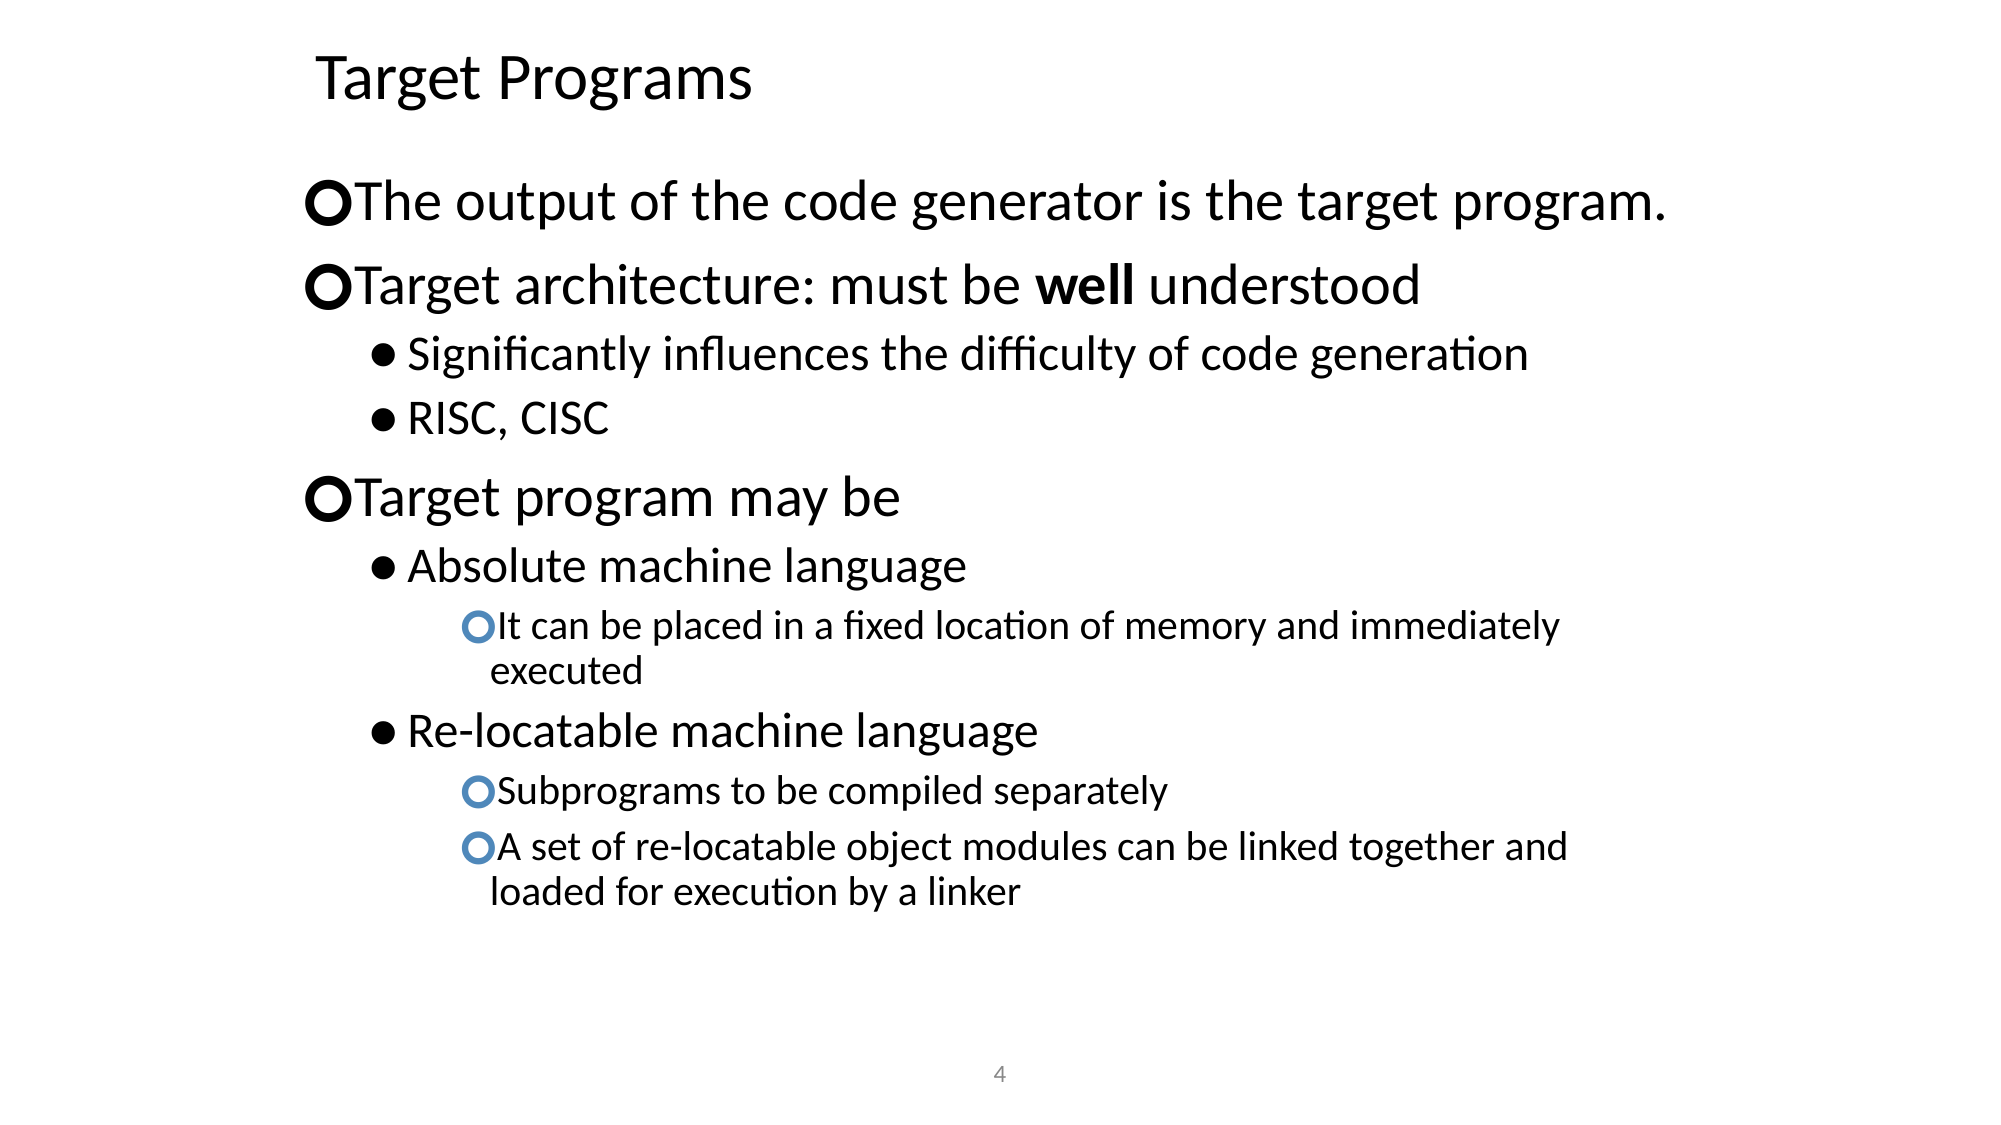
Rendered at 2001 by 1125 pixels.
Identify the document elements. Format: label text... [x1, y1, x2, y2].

list The output of the code generator is the target program. Target architecture: must be well understood Significantly influences the difficulty of code generation RISC, CISC Target program may be Absolute machine language It can be placed in a fixed location of memory and immediately executed Re-locatable machine language Subprograms to be compiled separately A set of re-locatable object modules can be linked together and loaded for execution by a linker [287, 162, 1688, 962]
slide_number ‹#› [662, 1042, 1338, 1103]
title Target Programs [300, 12, 1525, 143]
